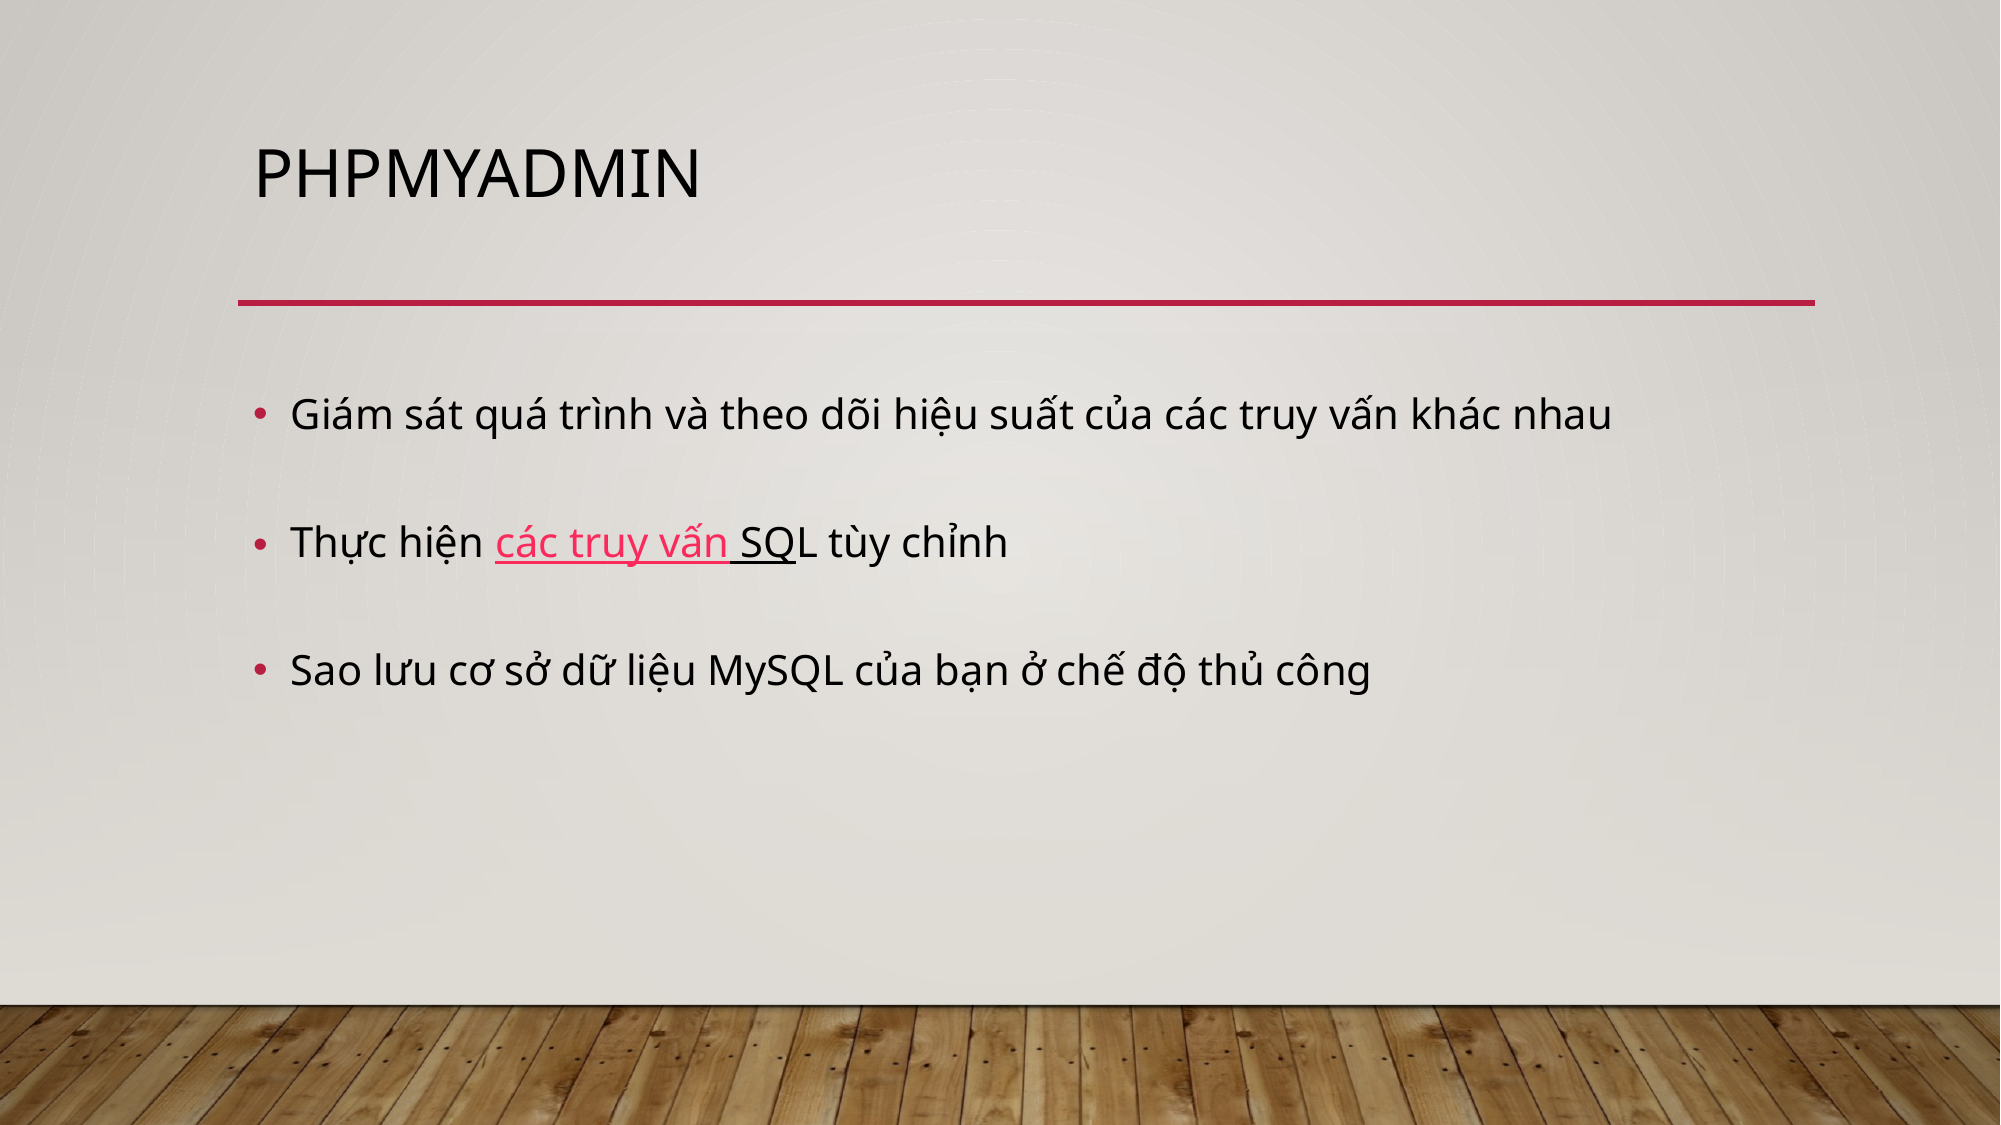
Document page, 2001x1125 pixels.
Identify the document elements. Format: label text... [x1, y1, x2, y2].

list Giám sát quá trình và theo dõi hiệu suất của các truy vấn khác nhau Thực hiện các truy vấn SQL tùy chỉnh Sao lưu cơ sở dữ liệu MySQL của bạn ở chế độ thủ công [238, 330, 1814, 897]
title Phpmyadmin [238, 131, 1814, 305]
picture [0, 1005, 2000, 1125]
